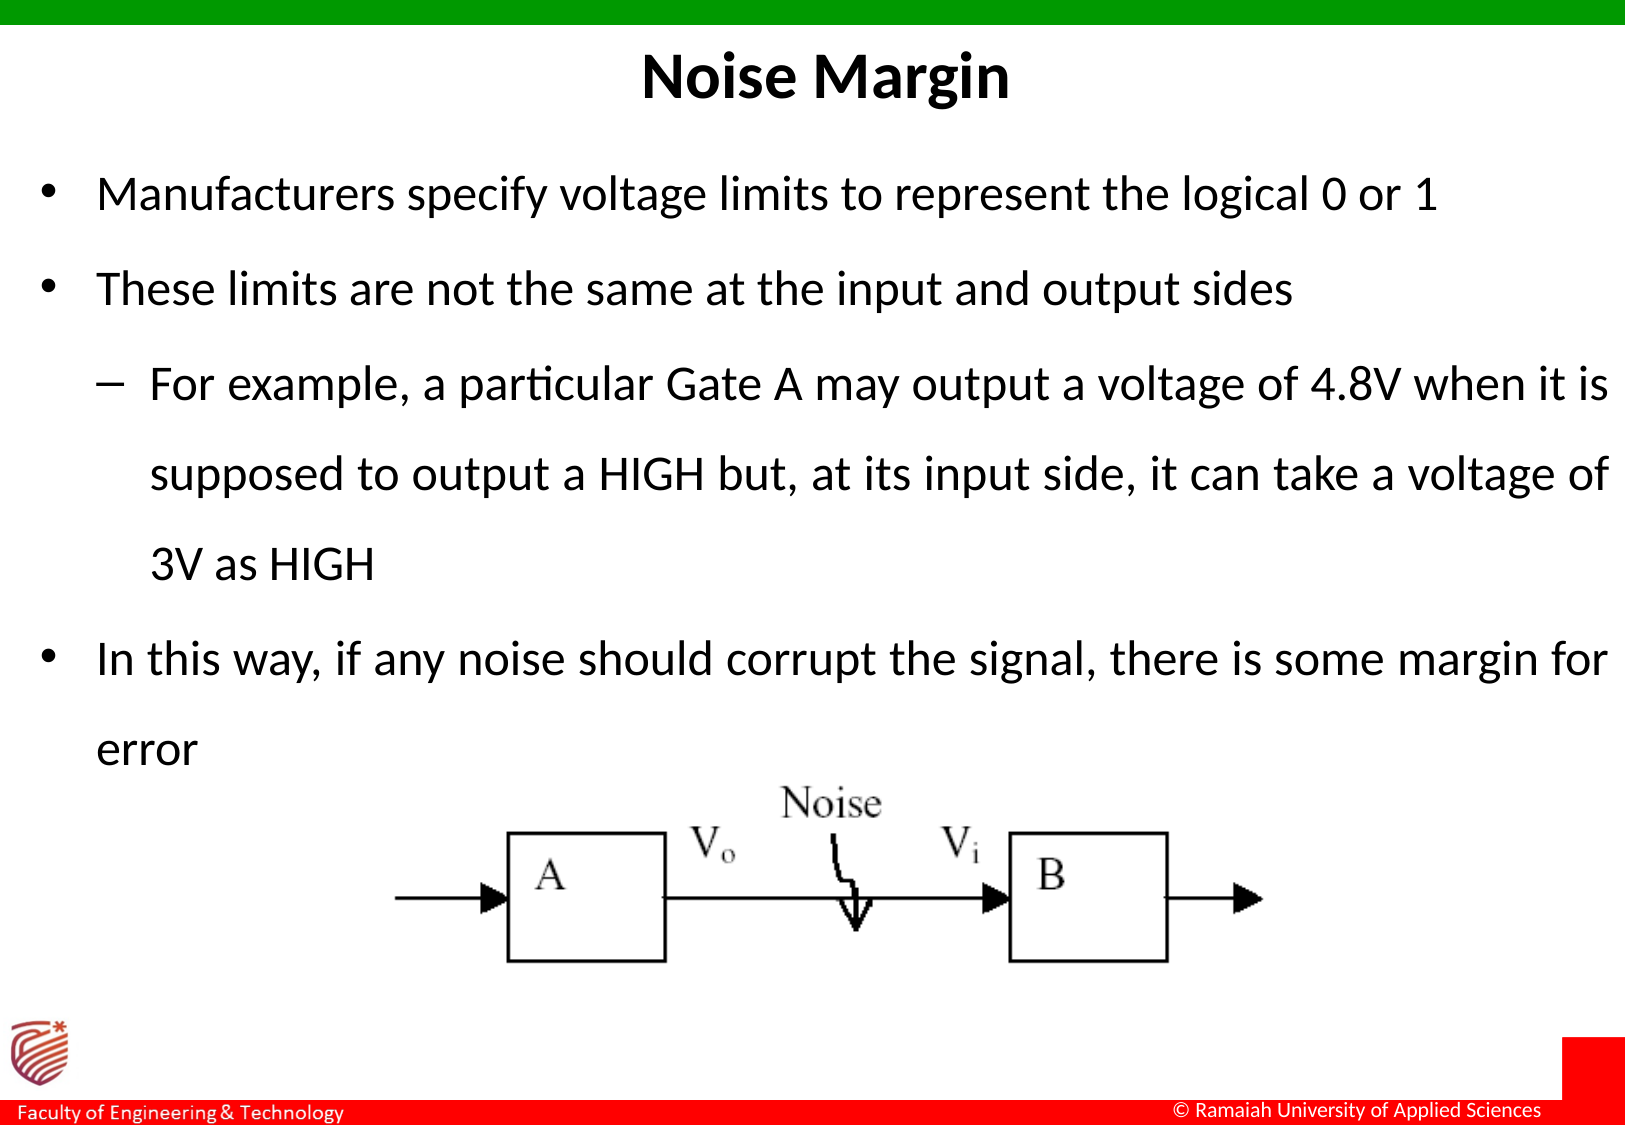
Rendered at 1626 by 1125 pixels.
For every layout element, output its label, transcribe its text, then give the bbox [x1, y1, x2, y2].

picture [2, 1092, 360, 1125]
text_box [371, 762, 1279, 986]
text_box Manufacturers specify voltage limits to represent the logical 0 or 1 These limits are not the same at the input and output sides For example, a particular Gate A may output a voltage of 4.8V when it is supposed to output a HIGH but, at its input side, it can take a voltage of 3V as HIGH In this way, if any noise should corrupt the signal, there is some margin for error [24, 123, 1625, 798]
text_box Noise Margin [626, 24, 1027, 120]
picture [3, 1006, 79, 1091]
